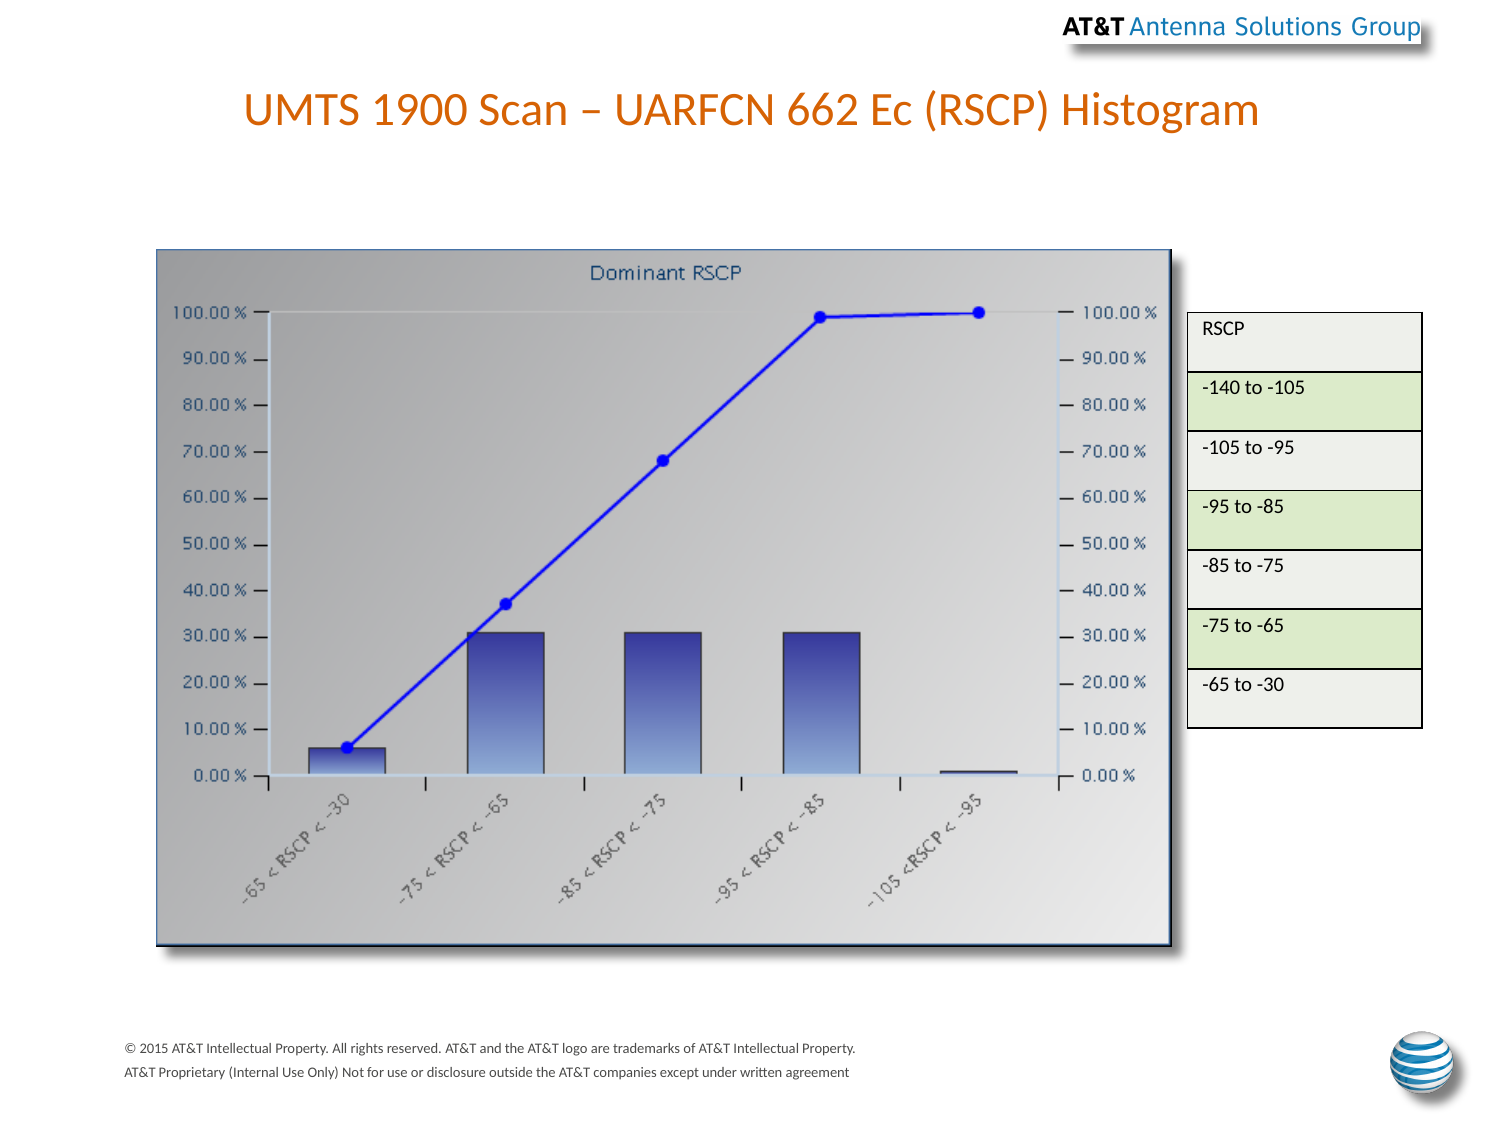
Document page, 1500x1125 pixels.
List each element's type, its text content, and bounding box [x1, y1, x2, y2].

picture [1390, 1030, 1454, 1094]
picture [1062, 15, 1421, 44]
table_cell -75 to -65 [1188, 610, 1421, 668]
text_box AT&T Proprietary (Internal Use Only) Not for use or disclosure outside the AT&T companies except under written agreement [109, 1054, 1204, 1088]
table_cell -95 to -85 [1188, 491, 1421, 549]
table_cell -85 to -75 [1188, 551, 1421, 608]
text_box UMTS 1900 Scan – UARFCN 662 Ec (RSCP) Histogram [31, 70, 1485, 143]
table_cell -65 to -30 [1188, 670, 1421, 727]
picture [155, 249, 1173, 947]
table_header RSCP [1188, 313, 1421, 371]
text_box © 2015 AT&T Intellectual Property. All rights reserved. AT&T and the AT&T logo are trademarks of AT&T Intellectual Property. [109, 1031, 1204, 1054]
table_cell -140 to -105 [1188, 373, 1421, 430]
table_cell -105 to -95 [1188, 432, 1421, 490]
